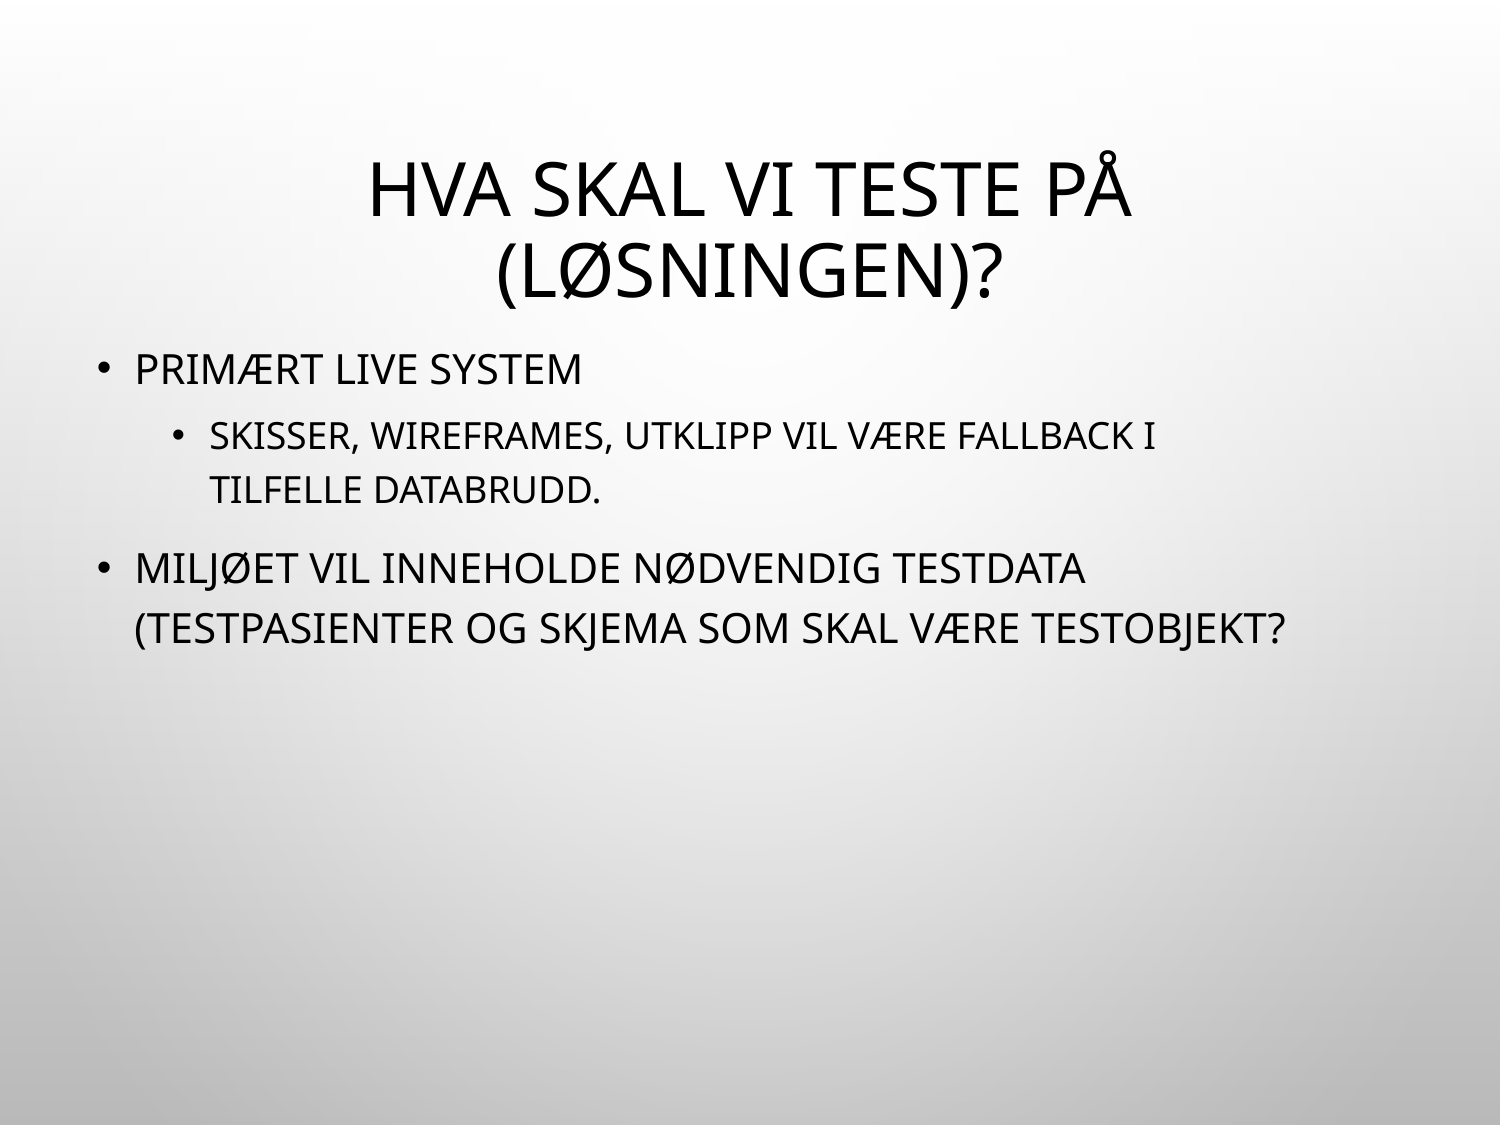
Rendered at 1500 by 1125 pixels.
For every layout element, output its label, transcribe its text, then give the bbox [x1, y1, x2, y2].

title Hva skal vi teste på (løsningen)? [112, 101, 1388, 364]
picture [0, 0, 1500, 1125]
list Primært live system Skisser, wireframes, utklipp vil være fallback i tilfelle databrudd. Miljøet vil inneholde nødvendig testdata (testpasienter og skjema som skal være testobjekt? [81, 324, 1322, 750]
